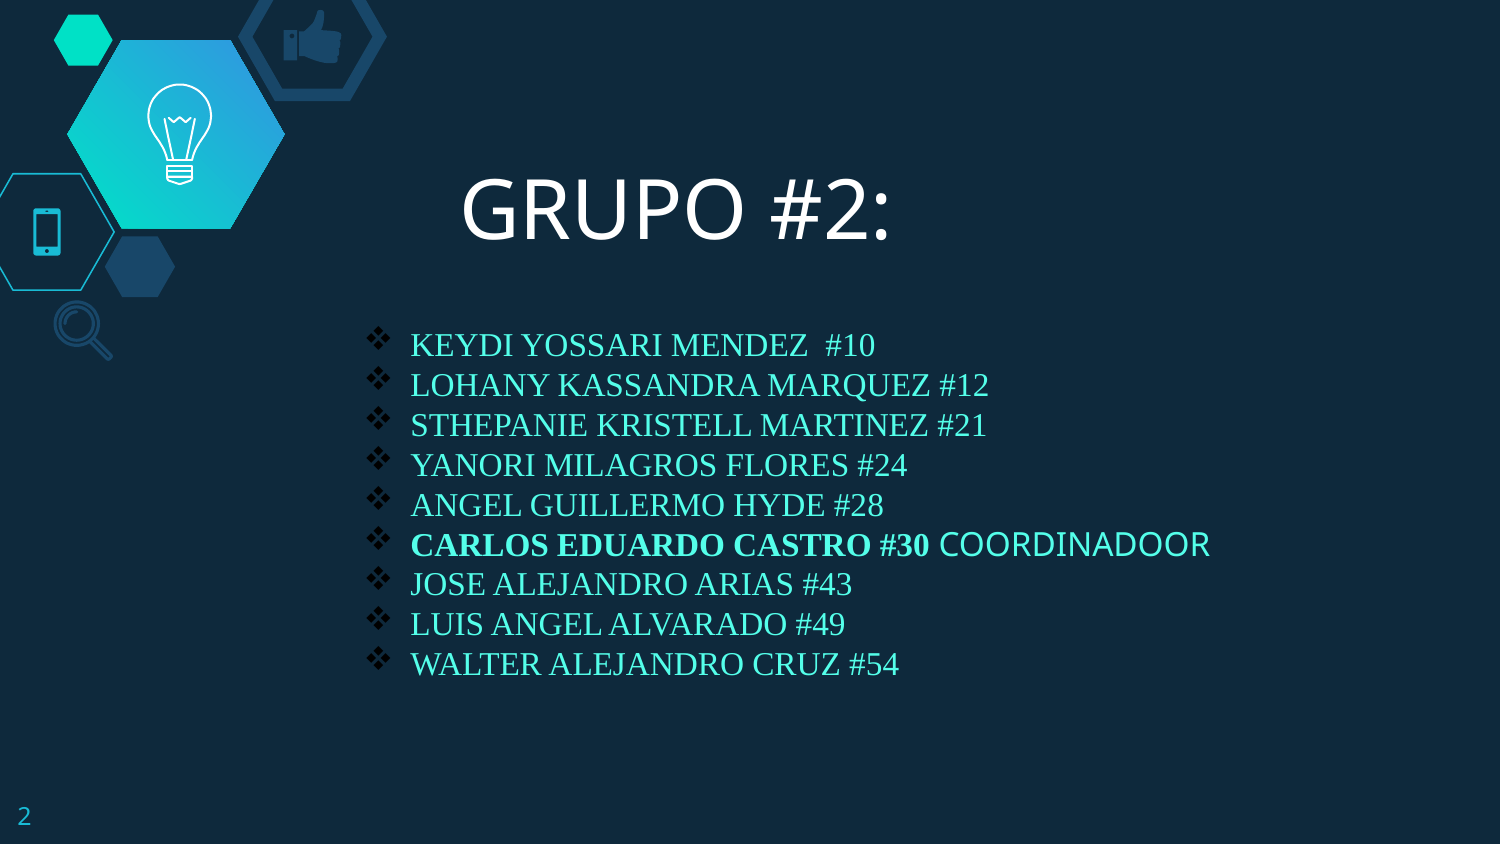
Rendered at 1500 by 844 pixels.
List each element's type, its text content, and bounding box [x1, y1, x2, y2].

text_box KEYDI YOSSARI MENDEZ #10 LOHANY KASSANDRA MARQUEZ #12 STHEPANIE KRISTELL MARTINEZ #21 YANORI MILAGROS FLORES #24 ANGEL GUILLERMO HYDE #28 CARLOS EDUARDO CASTRO #30 COORDINADOOR JOSE ALEJANDRO ARIAS #43 LUIS ANGEL ALVARADO #49 WALTER ALEJANDRO CRUZ #54 [348, 315, 1331, 690]
slide_number 2 [2, 785, 93, 844]
title GRUPO #2: [444, 165, 1395, 272]
